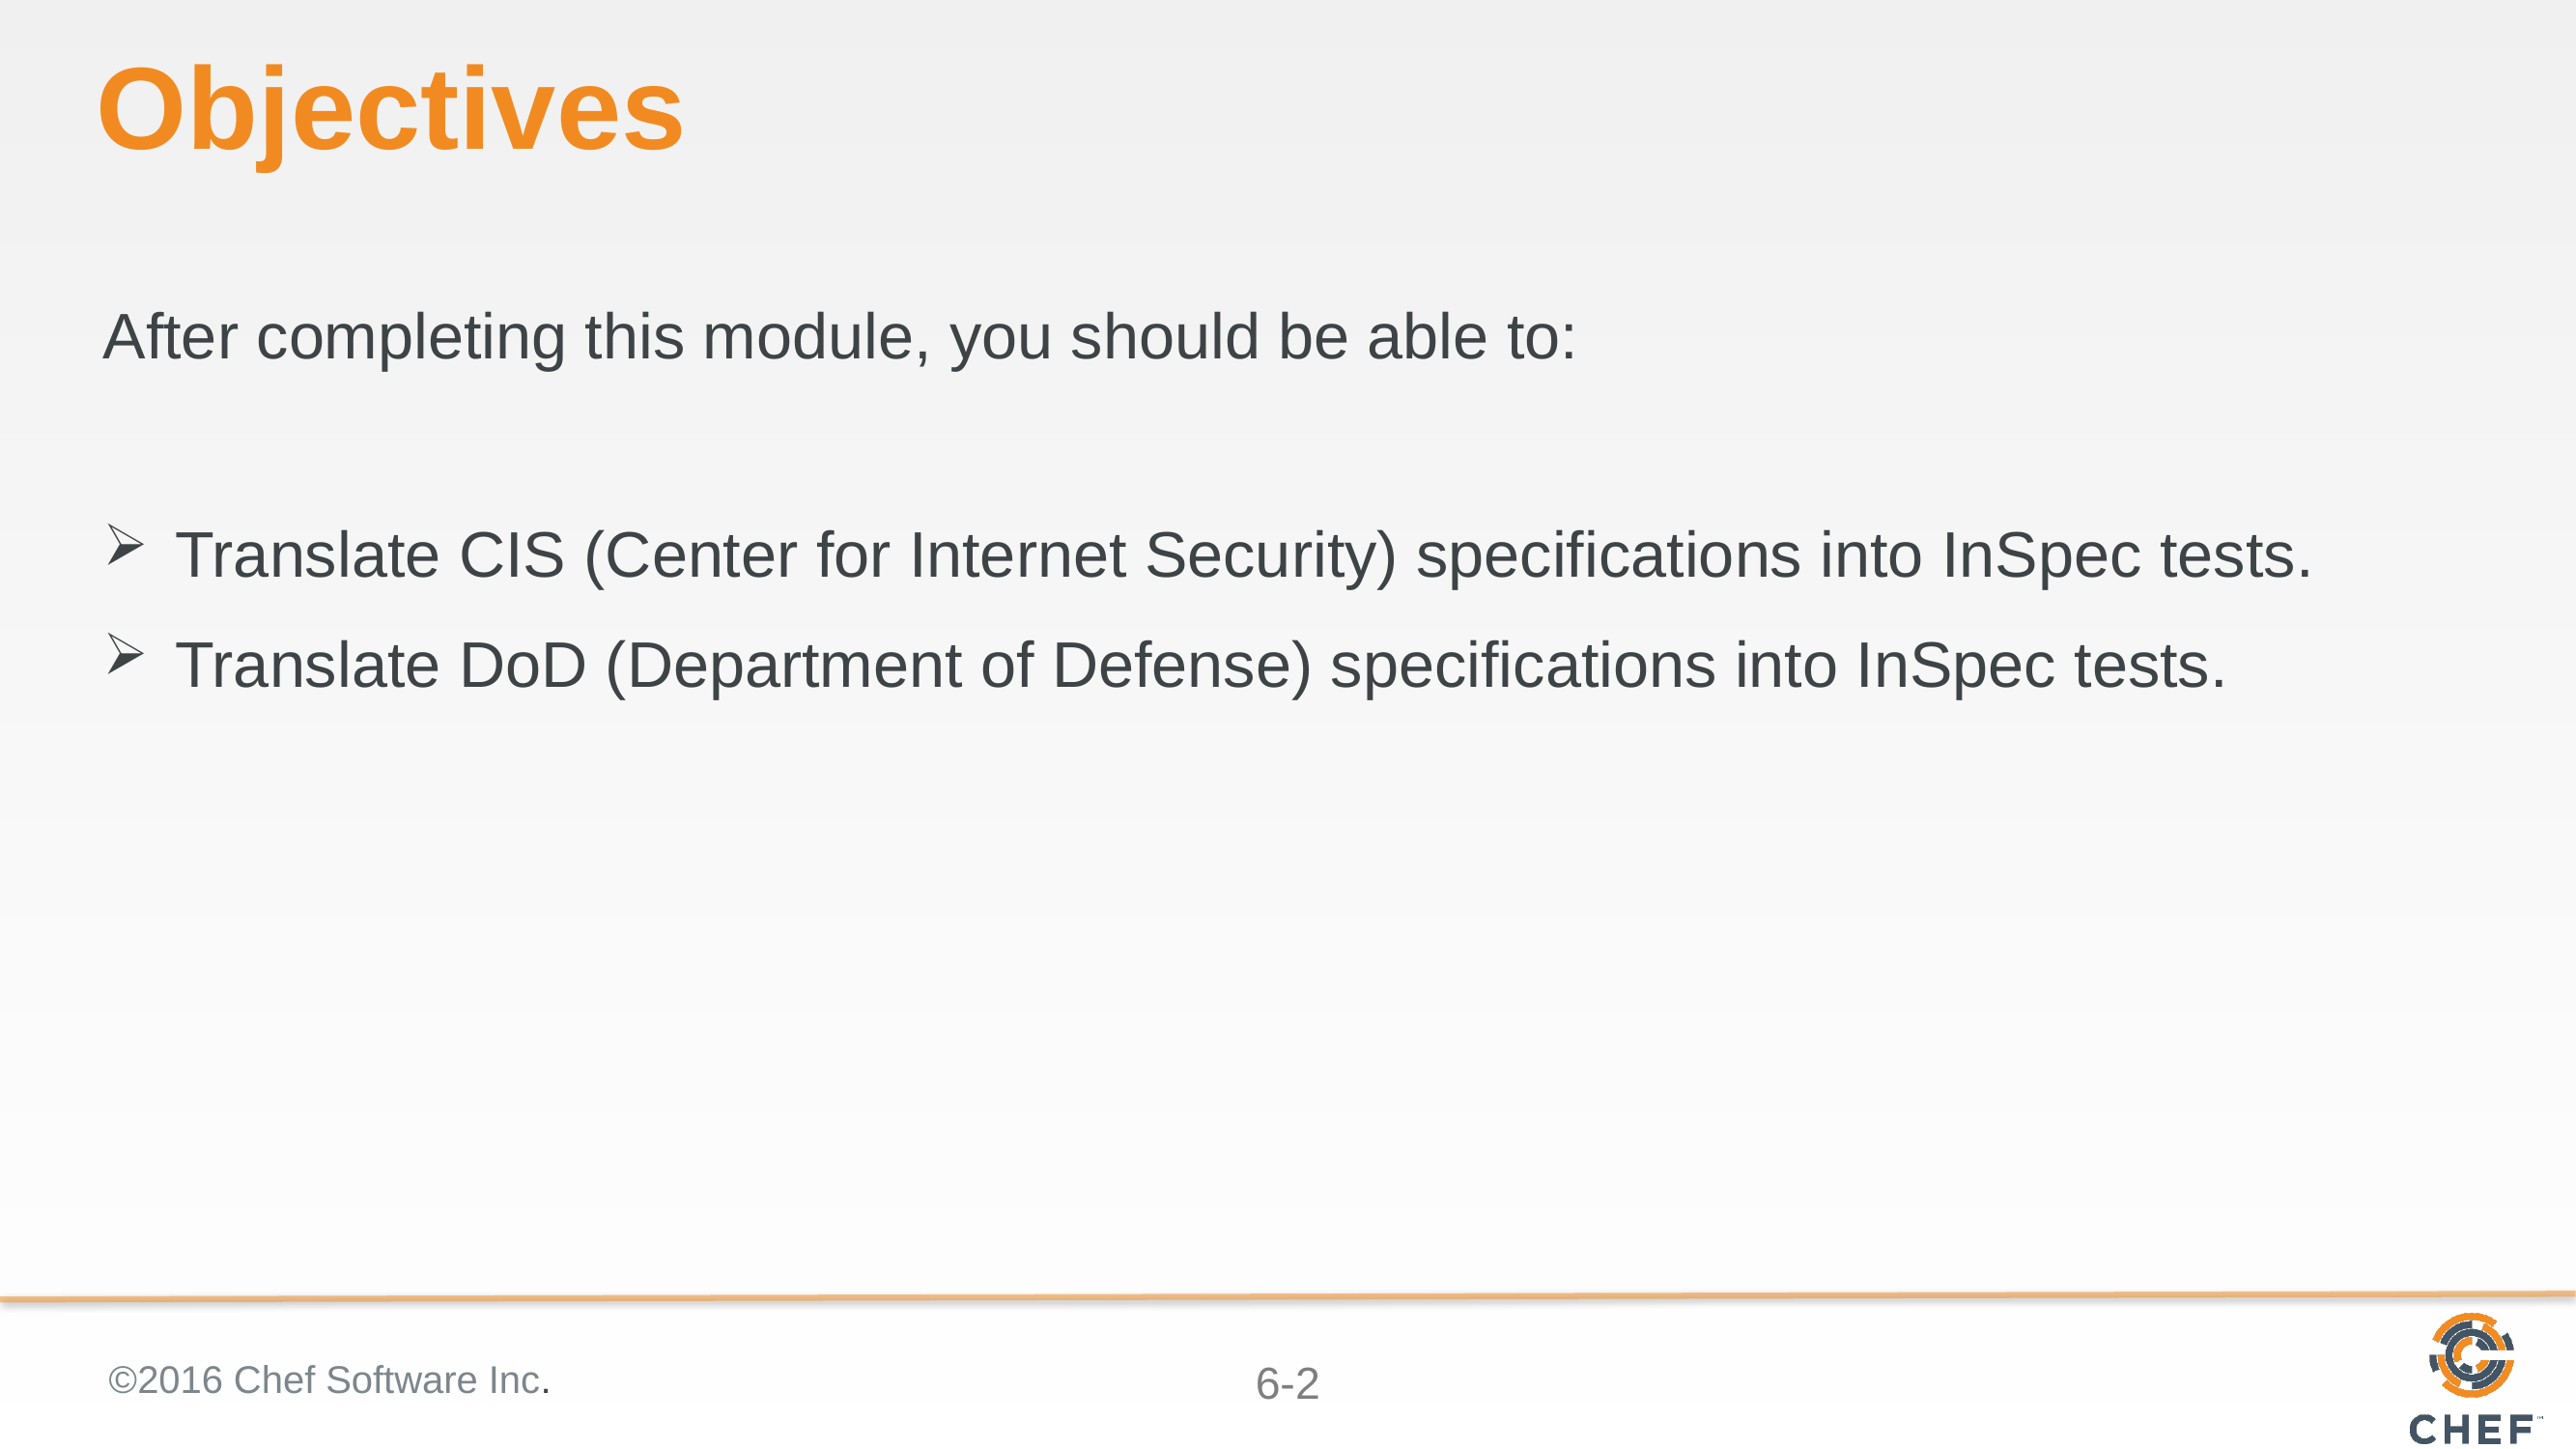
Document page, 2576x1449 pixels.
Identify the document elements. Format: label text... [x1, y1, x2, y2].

picture [2399, 1297, 2551, 1449]
title Objectives [96, 48, 2463, 180]
list After completing this module, you should be able to: Translate CIS (Center for Internet Security) specifications into InSpec tests. Translate DoD (Department of Defense) specifications into InSpec tests. [102, 294, 2464, 1142]
